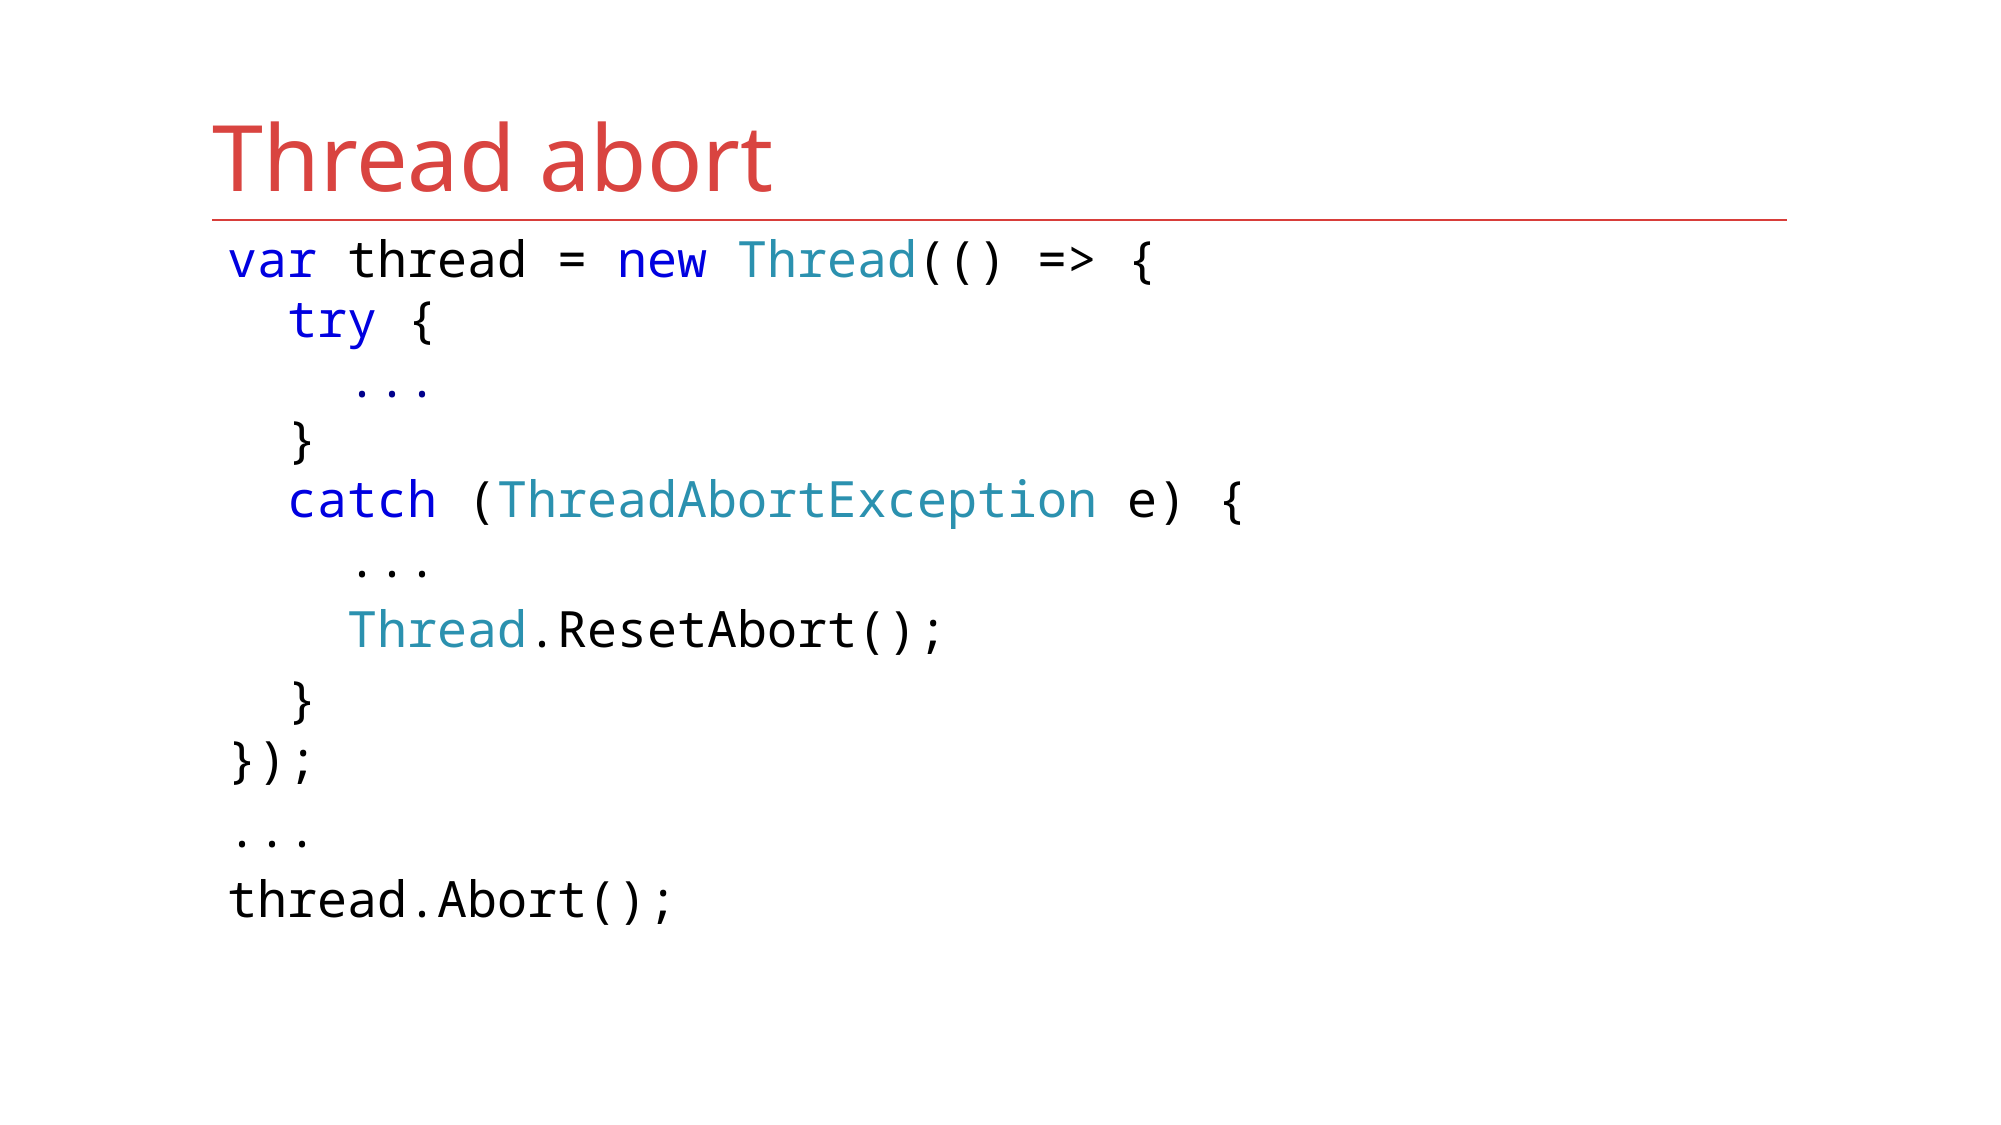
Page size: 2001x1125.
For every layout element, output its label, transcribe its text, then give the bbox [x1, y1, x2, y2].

list var thread = new Thread(() => { try { ... } catch (ThreadAbortException e) { ... Thread.ResetAbort(); } }); ... thread.Abort(); [212, 219, 1796, 1000]
title Thread abort [212, 90, 1788, 220]
